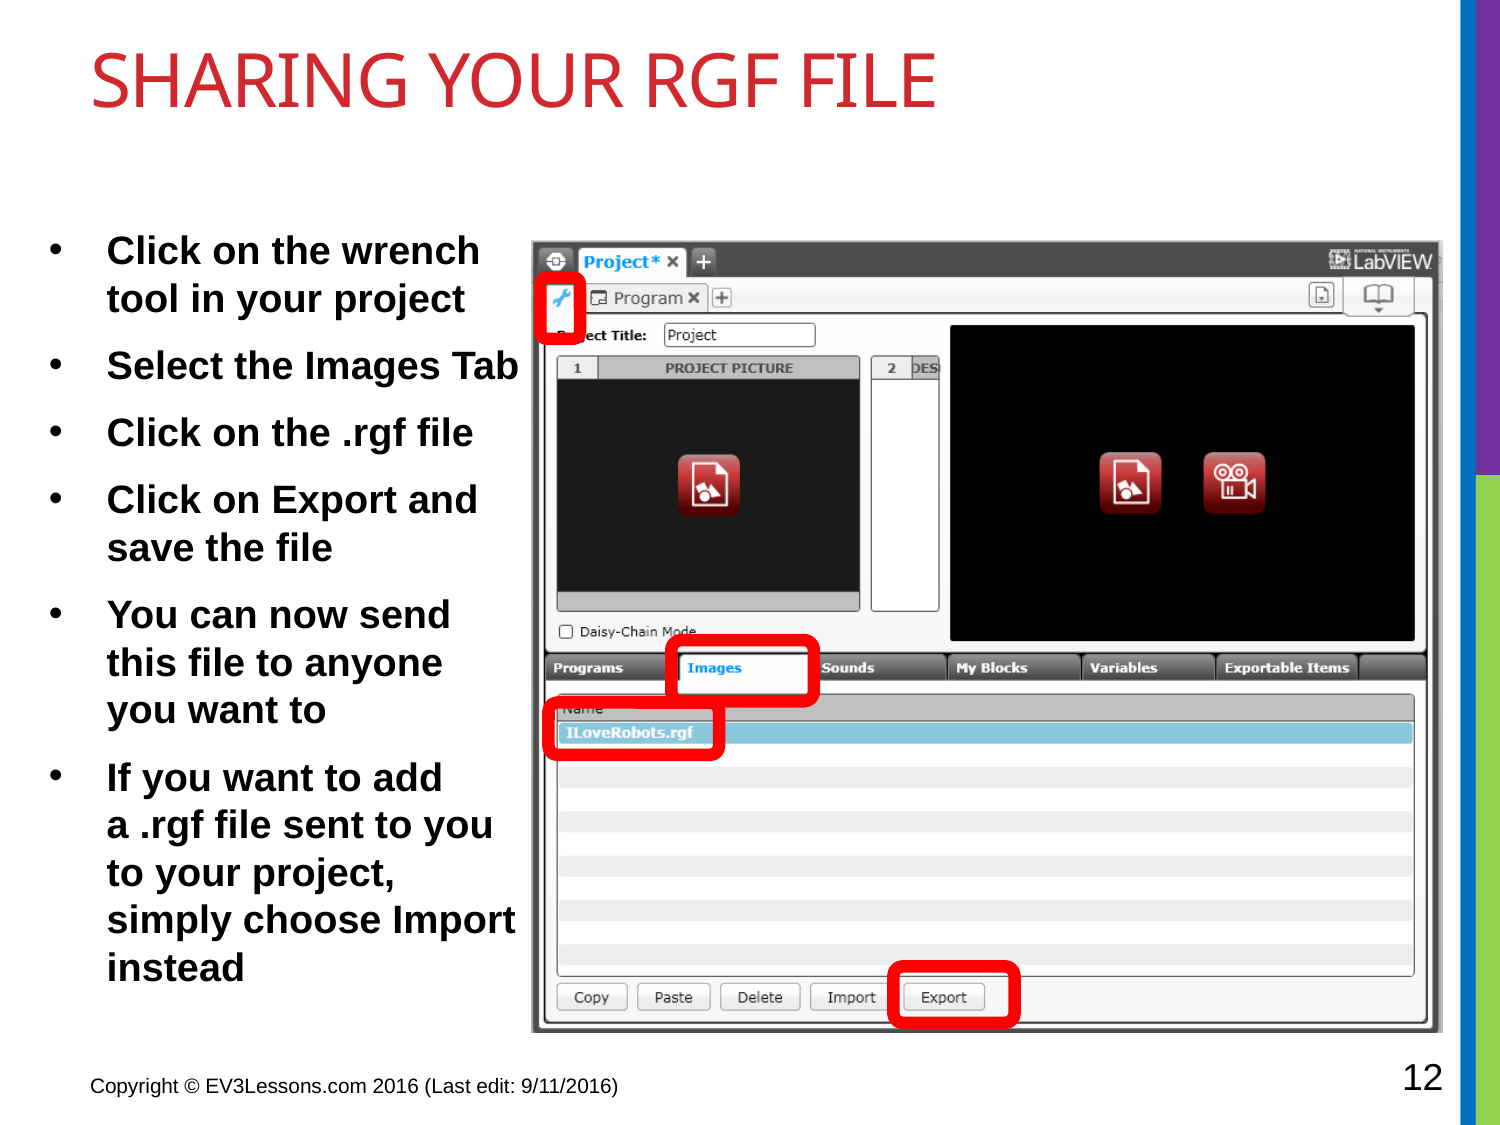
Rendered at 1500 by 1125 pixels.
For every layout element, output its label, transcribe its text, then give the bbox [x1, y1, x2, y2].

picture [531, 239, 1443, 1034]
slide_number 12 [1387, 1045, 1491, 1106]
footer Copyright © EV3Lessons.com 2016 (Last edit: 9/11/2016) [75, 1065, 638, 1112]
list Click on the wrench tool in your project Select the Images Tab Click on the .rgf file Click on Export and save the file You can now send this file to anyone you want to If you want to add a .rgf file sent to you to your project, simply choose Import instead [33, 217, 539, 1005]
title Sharing your RGF FILE [75, 25, 1428, 234]
